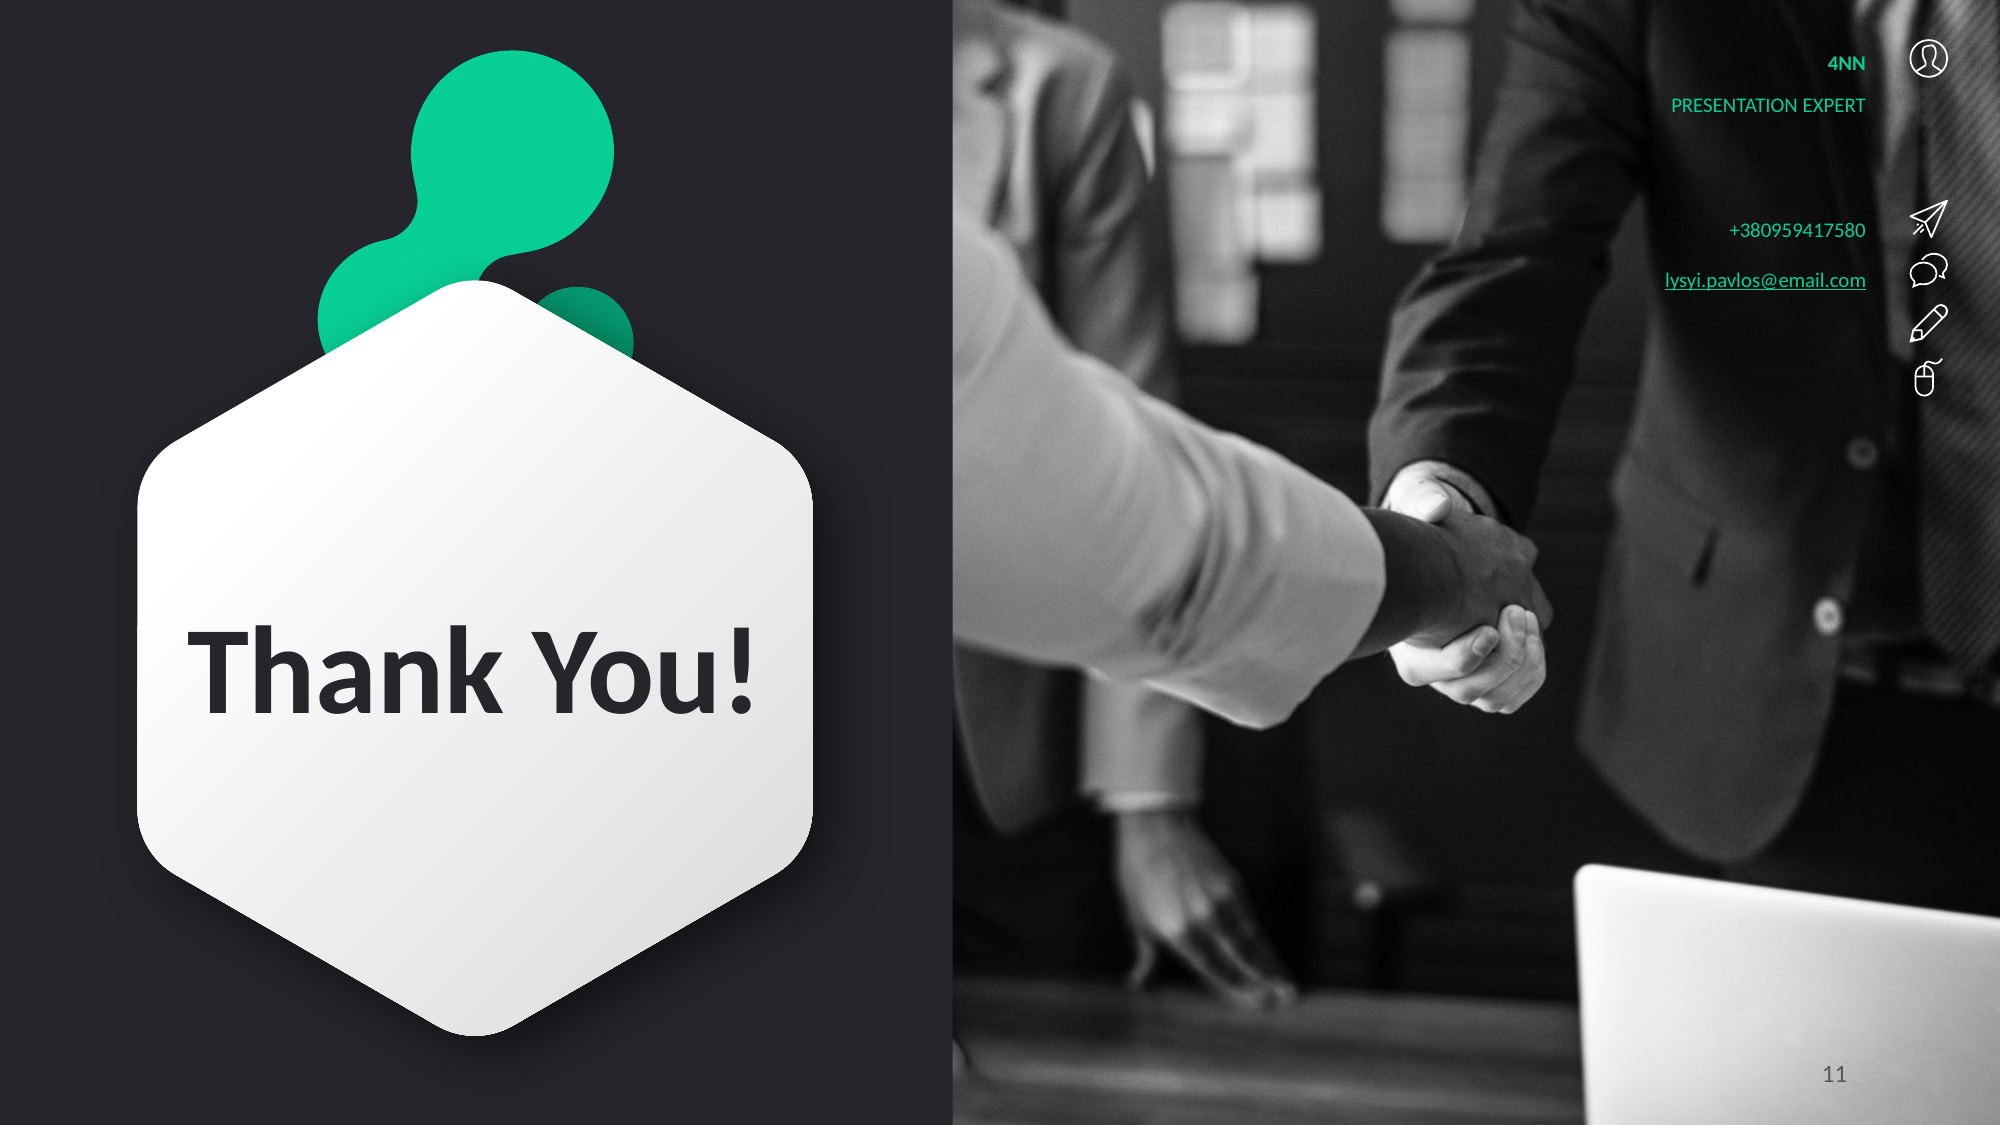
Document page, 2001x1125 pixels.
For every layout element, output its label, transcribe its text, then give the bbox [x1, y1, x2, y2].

picture [952, 0, 2000, 1125]
title Thank You! [137, 280, 813, 749]
